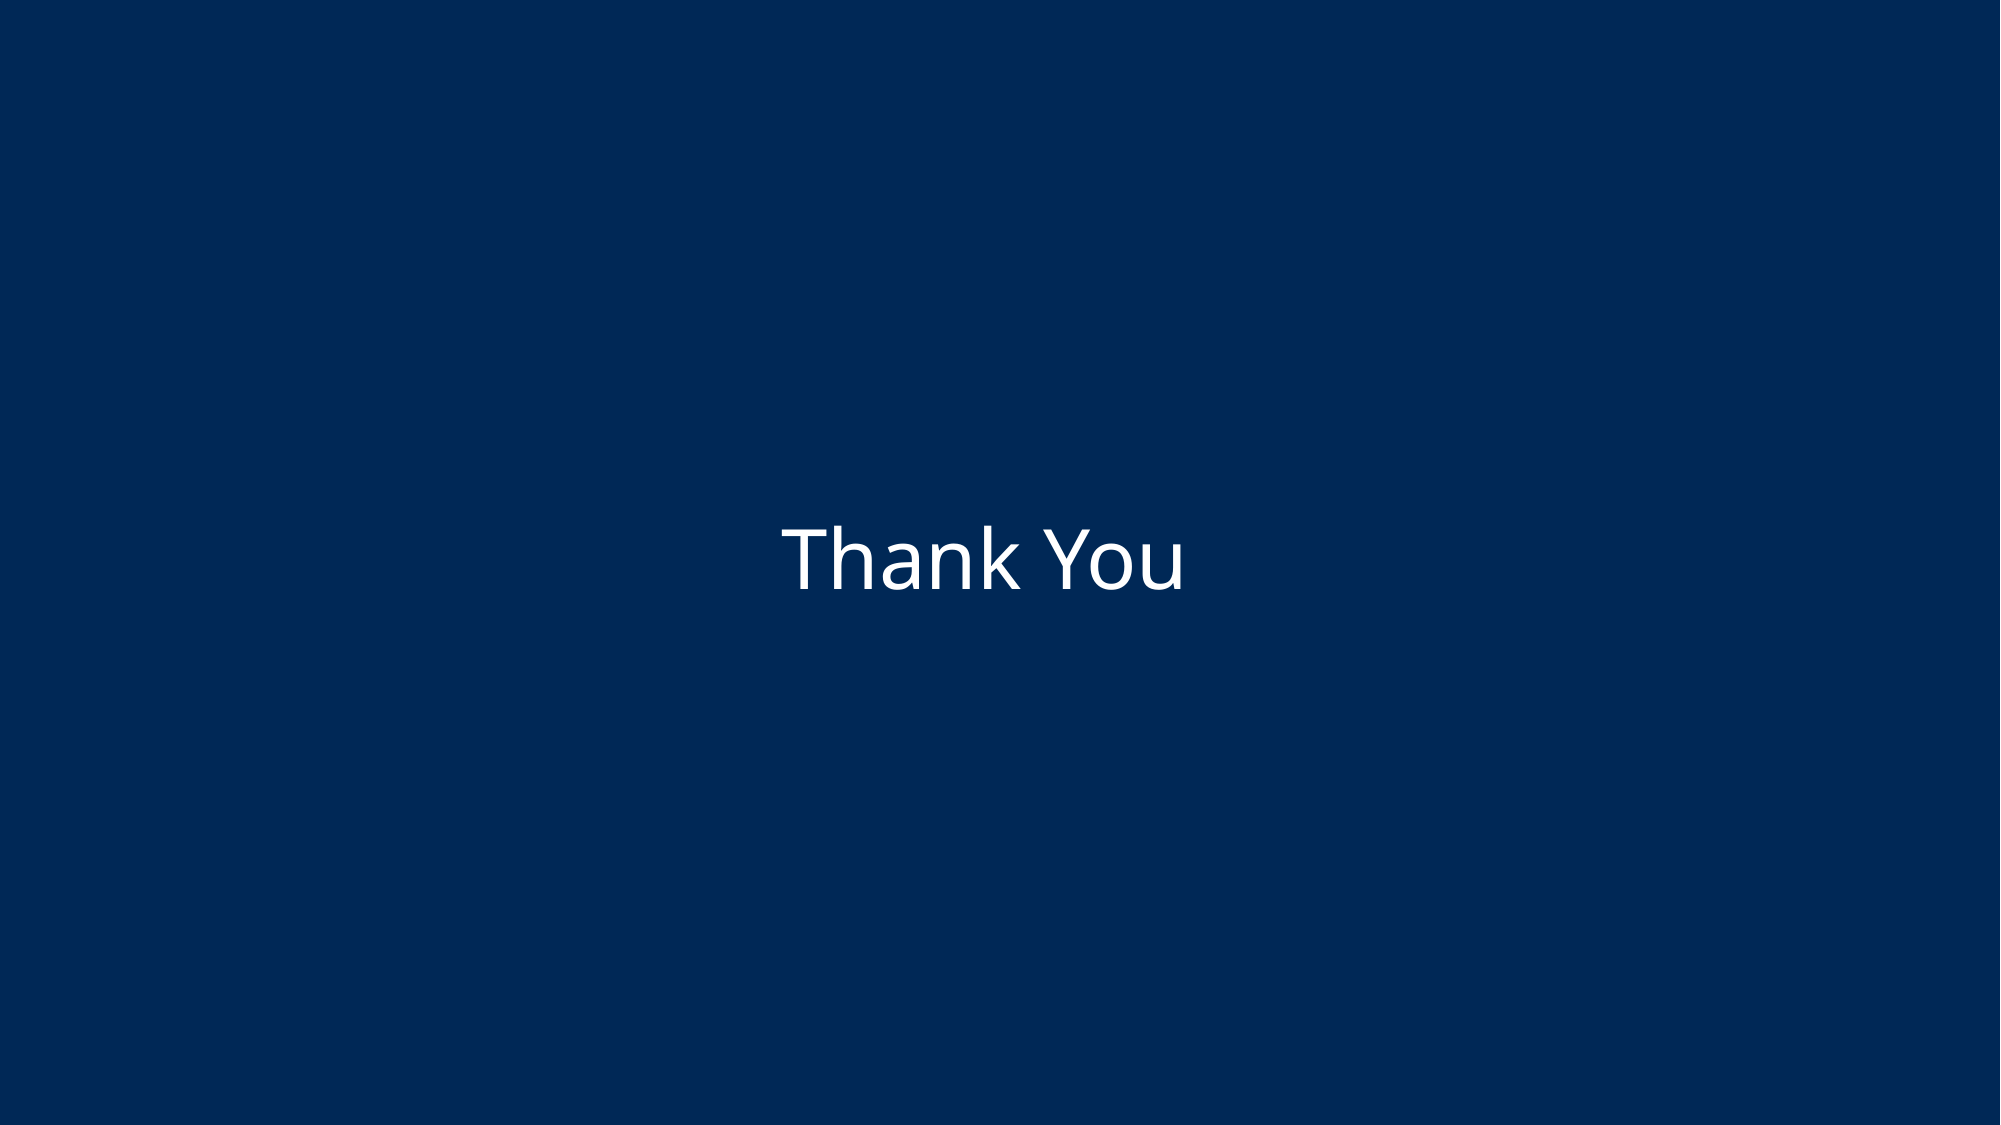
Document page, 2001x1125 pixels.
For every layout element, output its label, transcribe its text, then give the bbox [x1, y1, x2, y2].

title Thank You [709, 398, 1260, 726]
